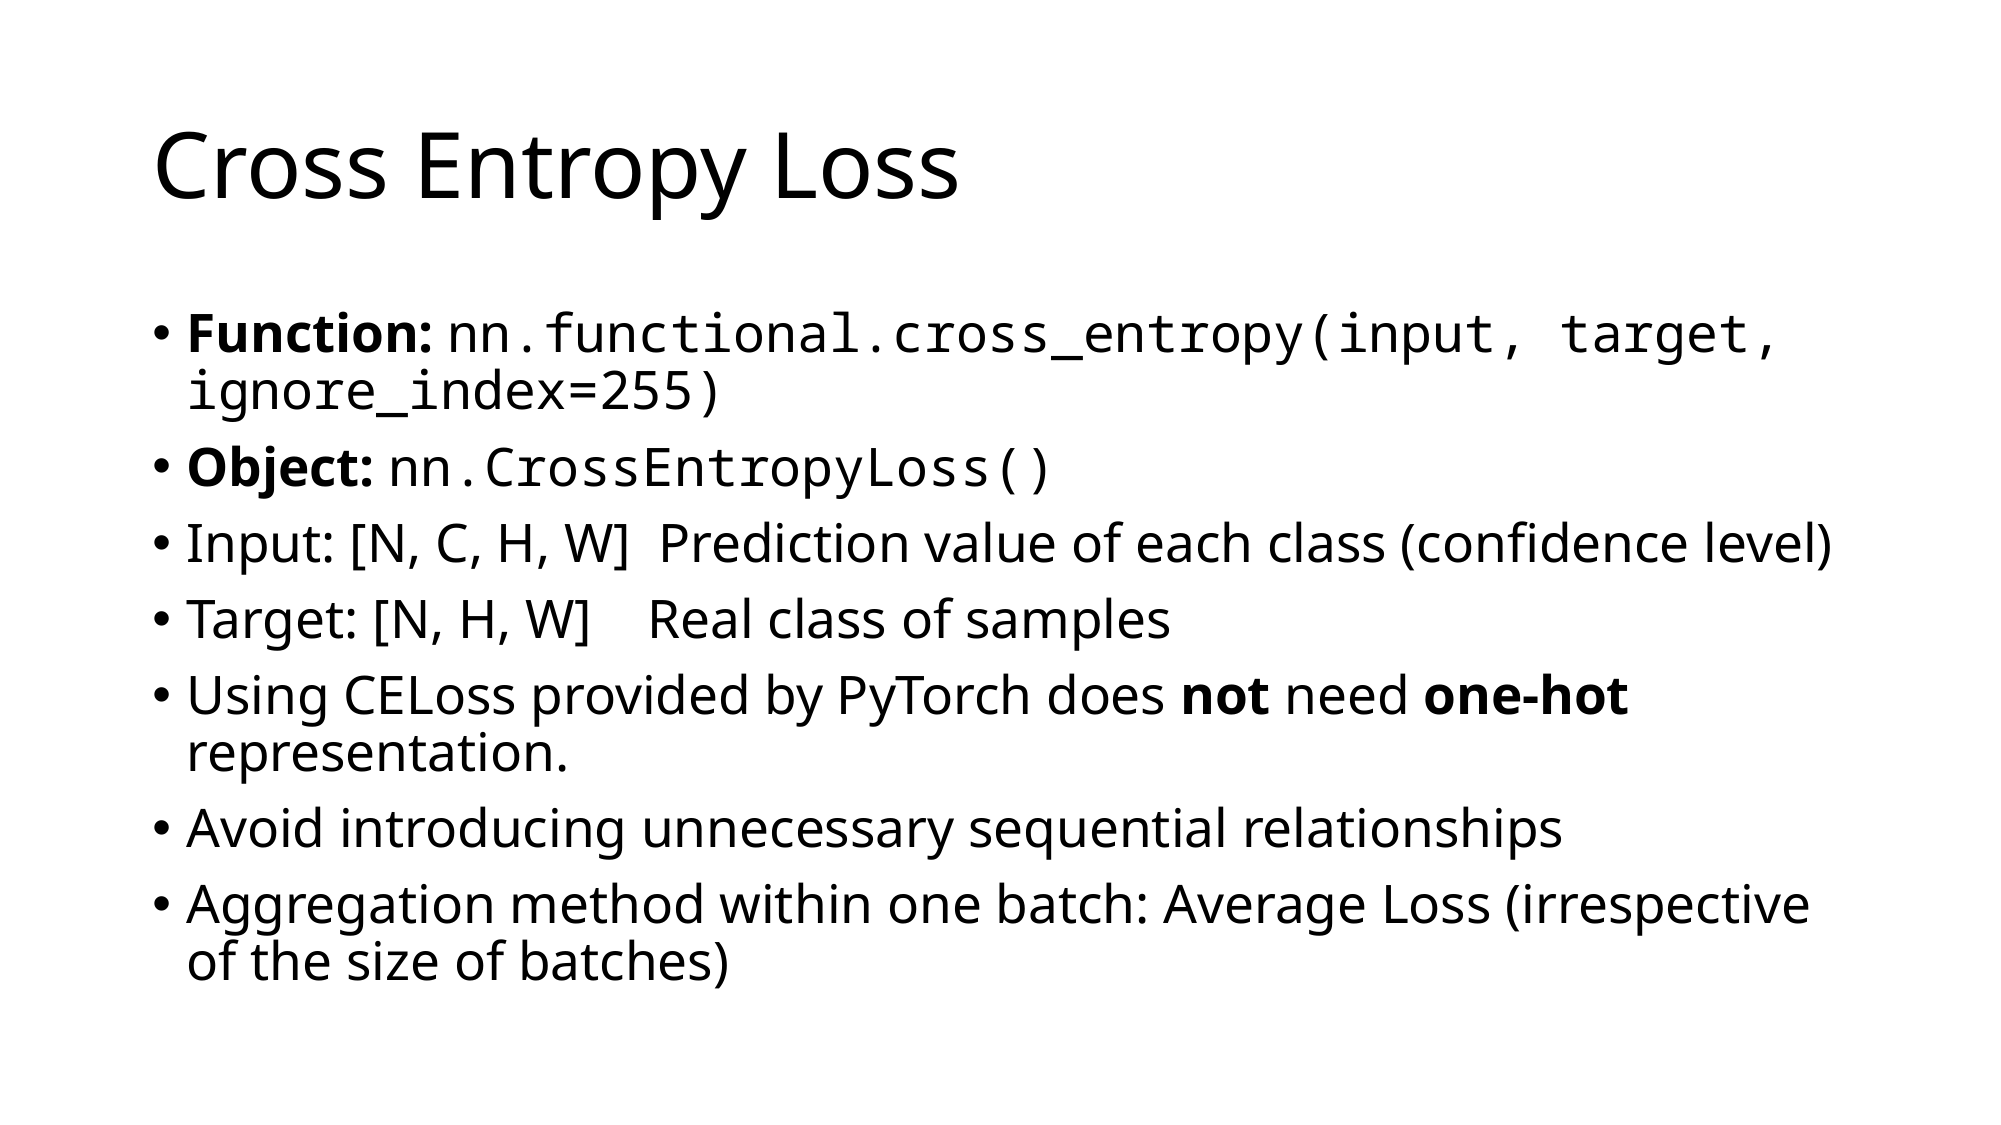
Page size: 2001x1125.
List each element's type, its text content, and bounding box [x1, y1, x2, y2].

list Function: nn.functional.cross_entropy(input, target, ignore_index=255) Object: nn.CrossEntropyLoss() Input: [N, C, H, W] Prediction value of each class (confidence level) Target: [N, H, W] Real class of samples Using CELoss provided by PyTorch does not need one-hot representation. Avoid introducing unnecessary sequential relationships Aggregation method within one batch: Average Loss (irrespective of the size of batches) [137, 299, 1863, 1014]
title Cross Entropy Loss [137, 59, 1863, 278]
